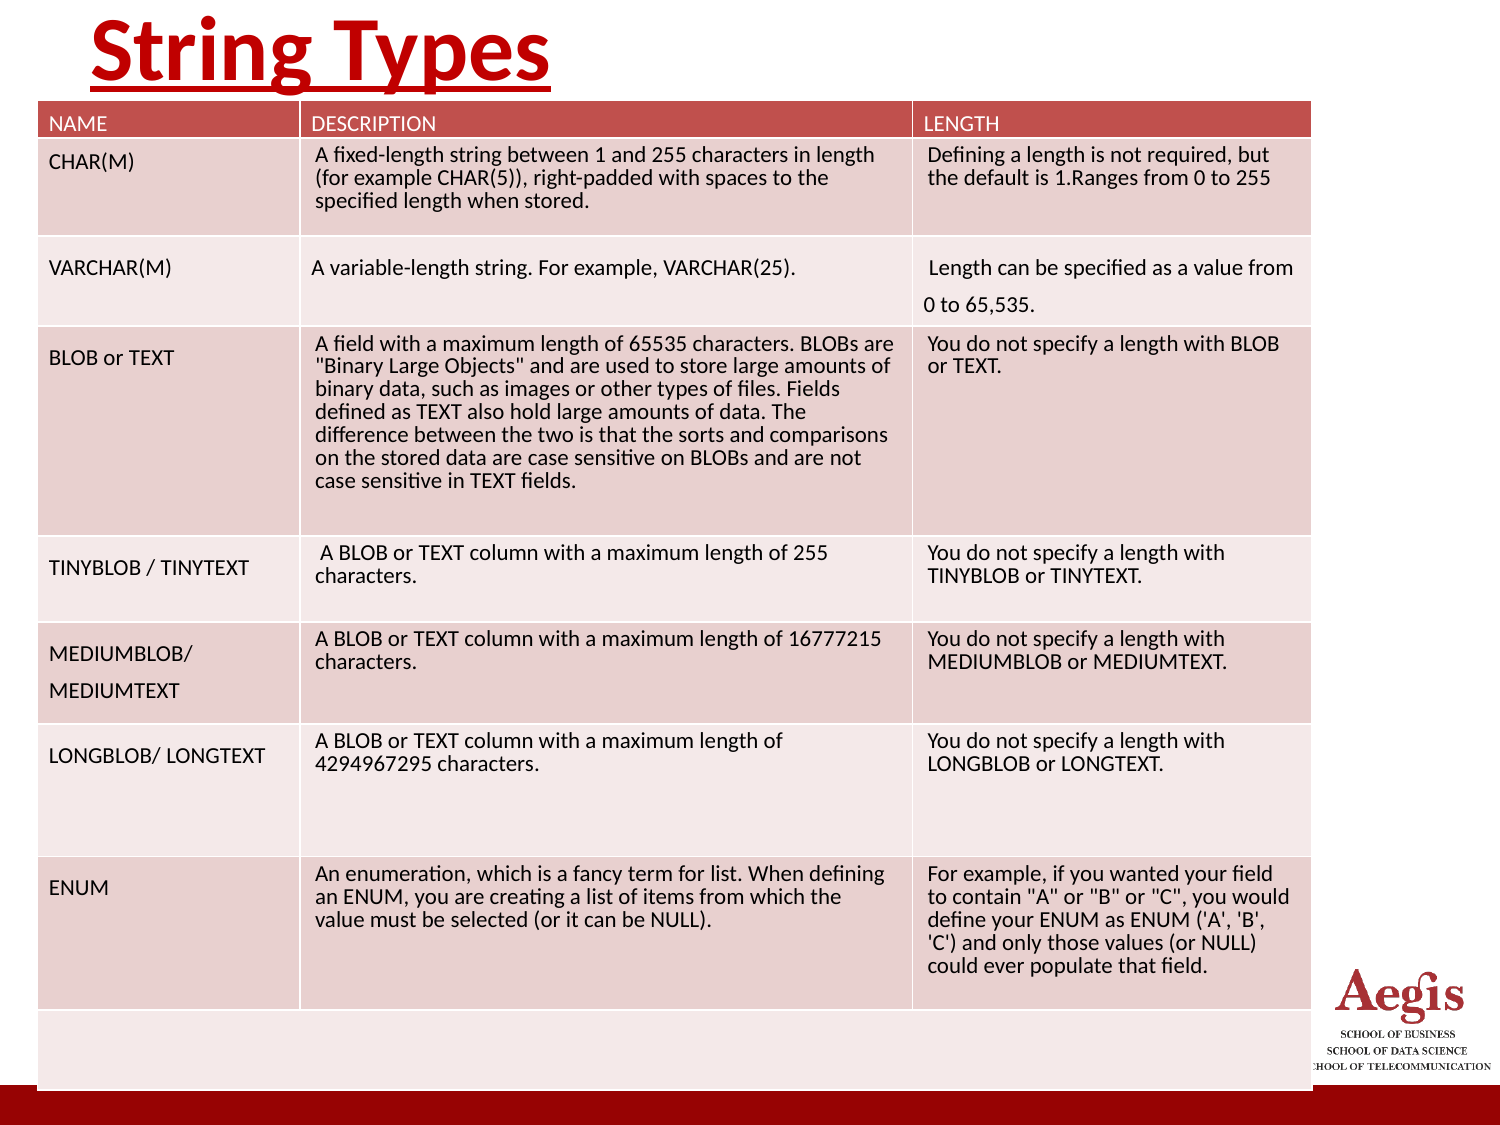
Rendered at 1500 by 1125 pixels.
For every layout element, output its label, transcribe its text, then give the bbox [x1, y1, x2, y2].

table_cell A fixed-length string between 1 and 255 characters in length (for example CHAR(5)), right-padded with spaces to the specified length when stored. [301, 139, 912, 235]
table_cell LONGBLOB/ LONGTEXT [38, 725, 299, 856]
table_cell CHAR(M) [38, 139, 299, 235]
table_cell You do not specify a length with LONGBLOB or LONGTEXT. [913, 725, 1311, 856]
table_header DESCRIPTION [301, 101, 912, 137]
table_cell BLOB or TEXT [38, 327, 299, 535]
table_cell A variable-length string. For example, VARCHAR(25). [301, 237, 912, 325]
table_header NAME [38, 101, 299, 137]
table_cell For example, if you wanted your field to contain "A" or "B" or "C", you would define your ENUM as ENUM ('A', 'B', 'C') and only those values (or NULL) could ever populate that field. [913, 857, 1311, 1009]
table_cell ENUM [38, 857, 299, 1009]
table_cell You do not specify a length with BLOB or TEXT. [913, 327, 1311, 535]
table_cell You do not specify a length with TINYBLOB or TINYTEXT. [913, 537, 1311, 621]
table_cell A BLOB or TEXT column with a maximum length of 255 characters. [301, 537, 912, 621]
table_header LENGTH [913, 101, 1311, 137]
table_cell An enumeration, which is a fancy term for list. When defining an ENUM, you are creating a list of items from which the value must be selected (or it can be NULL). [301, 857, 912, 1009]
table_cell [38, 1011, 1311, 1089]
table_cell TINYBLOB / TINYTEXT [38, 537, 299, 621]
table_cell A BLOB or TEXT column with a maximum length of 16777215 characters. [301, 623, 912, 723]
table_cell You do not specify a length with MEDIUMBLOB or MEDIUMTEXT. [913, 623, 1311, 723]
table_cell Length can be specified as a value from 0 to 65,535. [913, 237, 1311, 325]
table_cell MEDIUMBLOB/MEDIUMTEXT [38, 623, 299, 723]
table_cell A BLOB or TEXT column with a maximum length of 4294967295 characters. [301, 725, 912, 856]
table_cell Defining a length is not required, but the default is 1.Ranges from 0 to 255 [913, 139, 1311, 235]
table_cell VARCHAR(M) [38, 237, 299, 325]
table_cell A field with a maximum length of 65535 characters. BLOBs are "Binary Large Objects" and are used to store large amounts of binary data, such as images or other types of files. Fields defined as TEXT also hold large amounts of data. The difference between the two is that the sorts and comparisons on the stored data are case sensitive on BLOBs and are not case sensitive in TEXT fields. [301, 327, 912, 535]
picture [1313, 969, 1491, 1070]
title String Types [75, 0, 1425, 138]
